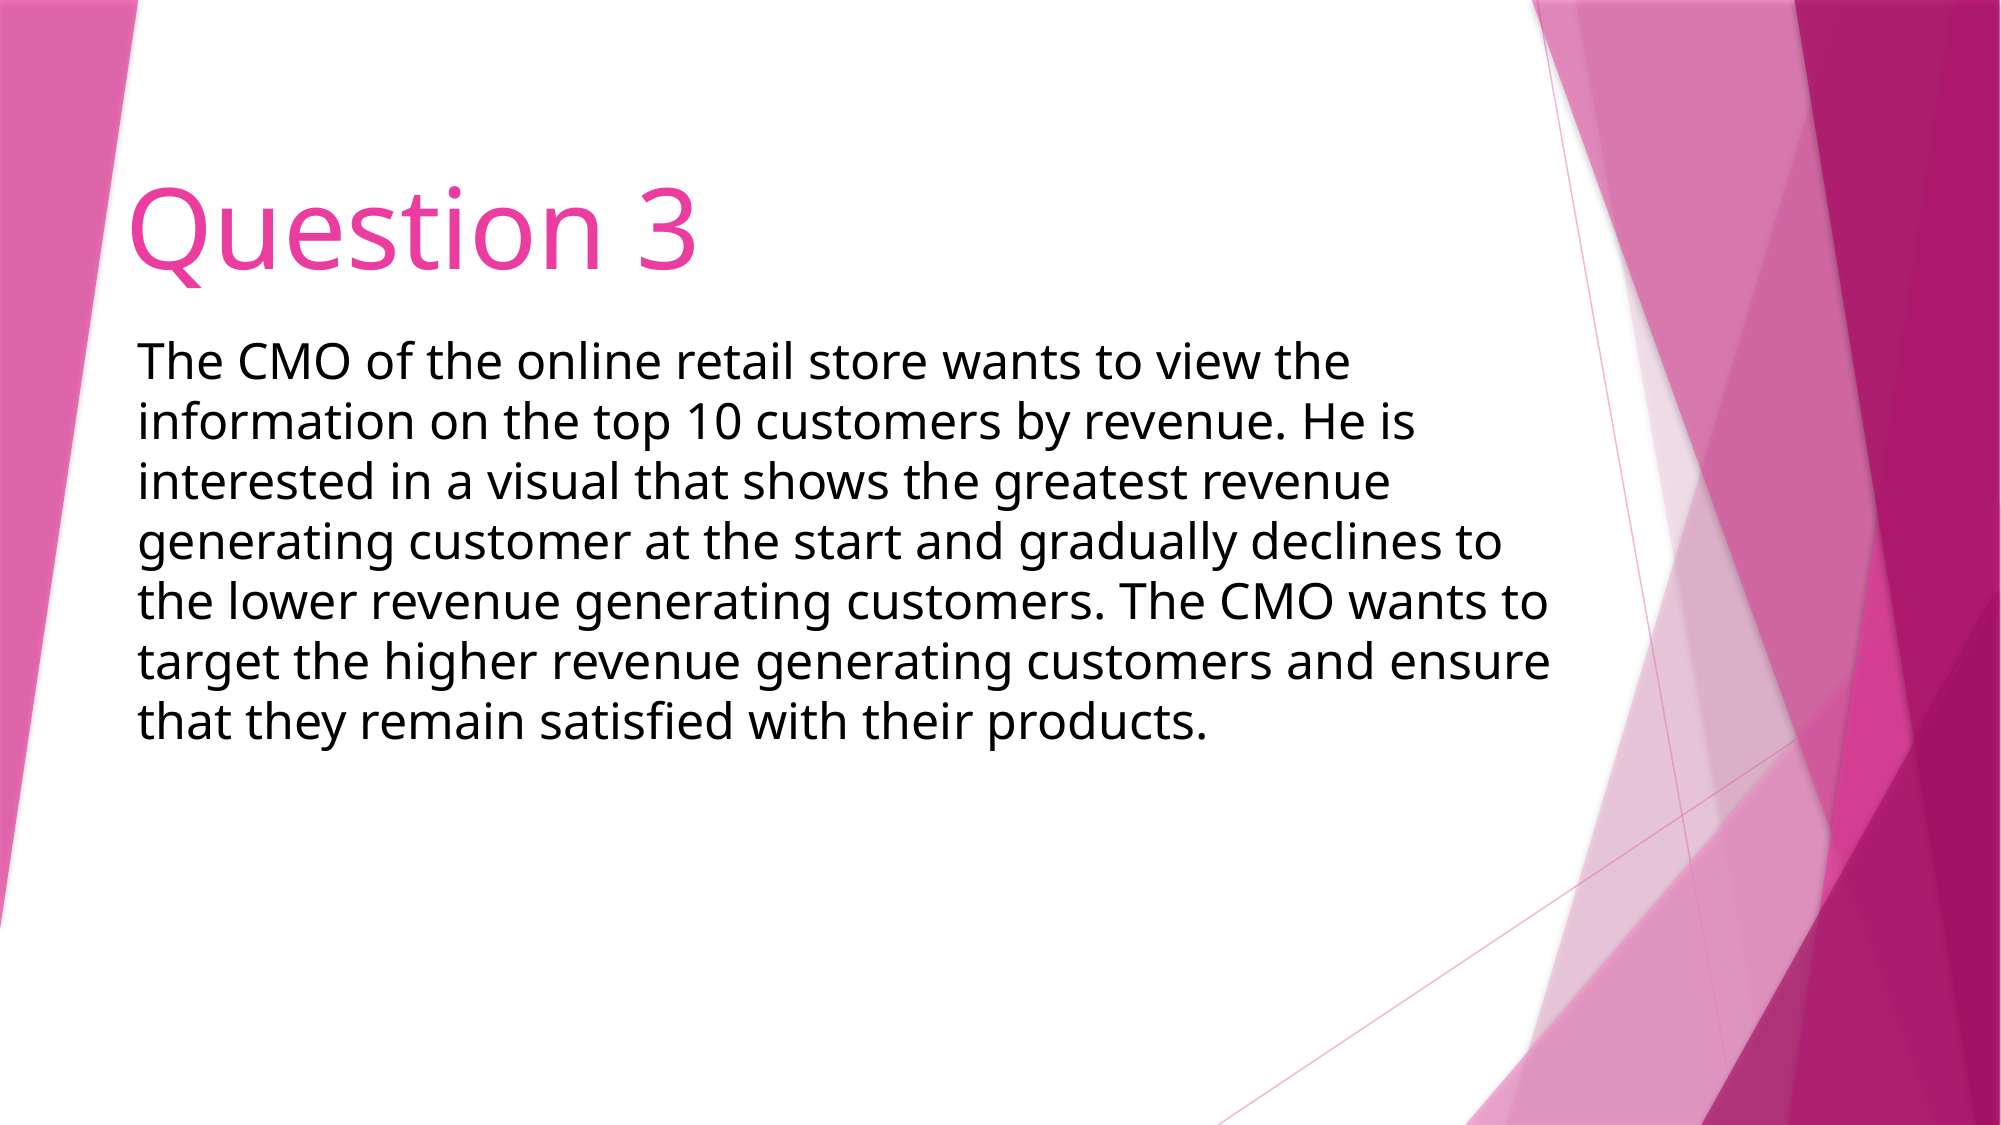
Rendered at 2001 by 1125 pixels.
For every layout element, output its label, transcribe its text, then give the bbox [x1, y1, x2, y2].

text_box The CMO of the online retail store wants to view the information on the top 10 customers by revenue. He is interested in a visual that shows the greatest revenue generating customer at the start and gradually declines to the lower revenue generating customers. The CMO wants to target the higher revenue generating customers and ensure that they remain satisfied with their products. [122, 322, 1573, 757]
title Question 3 [80, 157, 717, 300]
